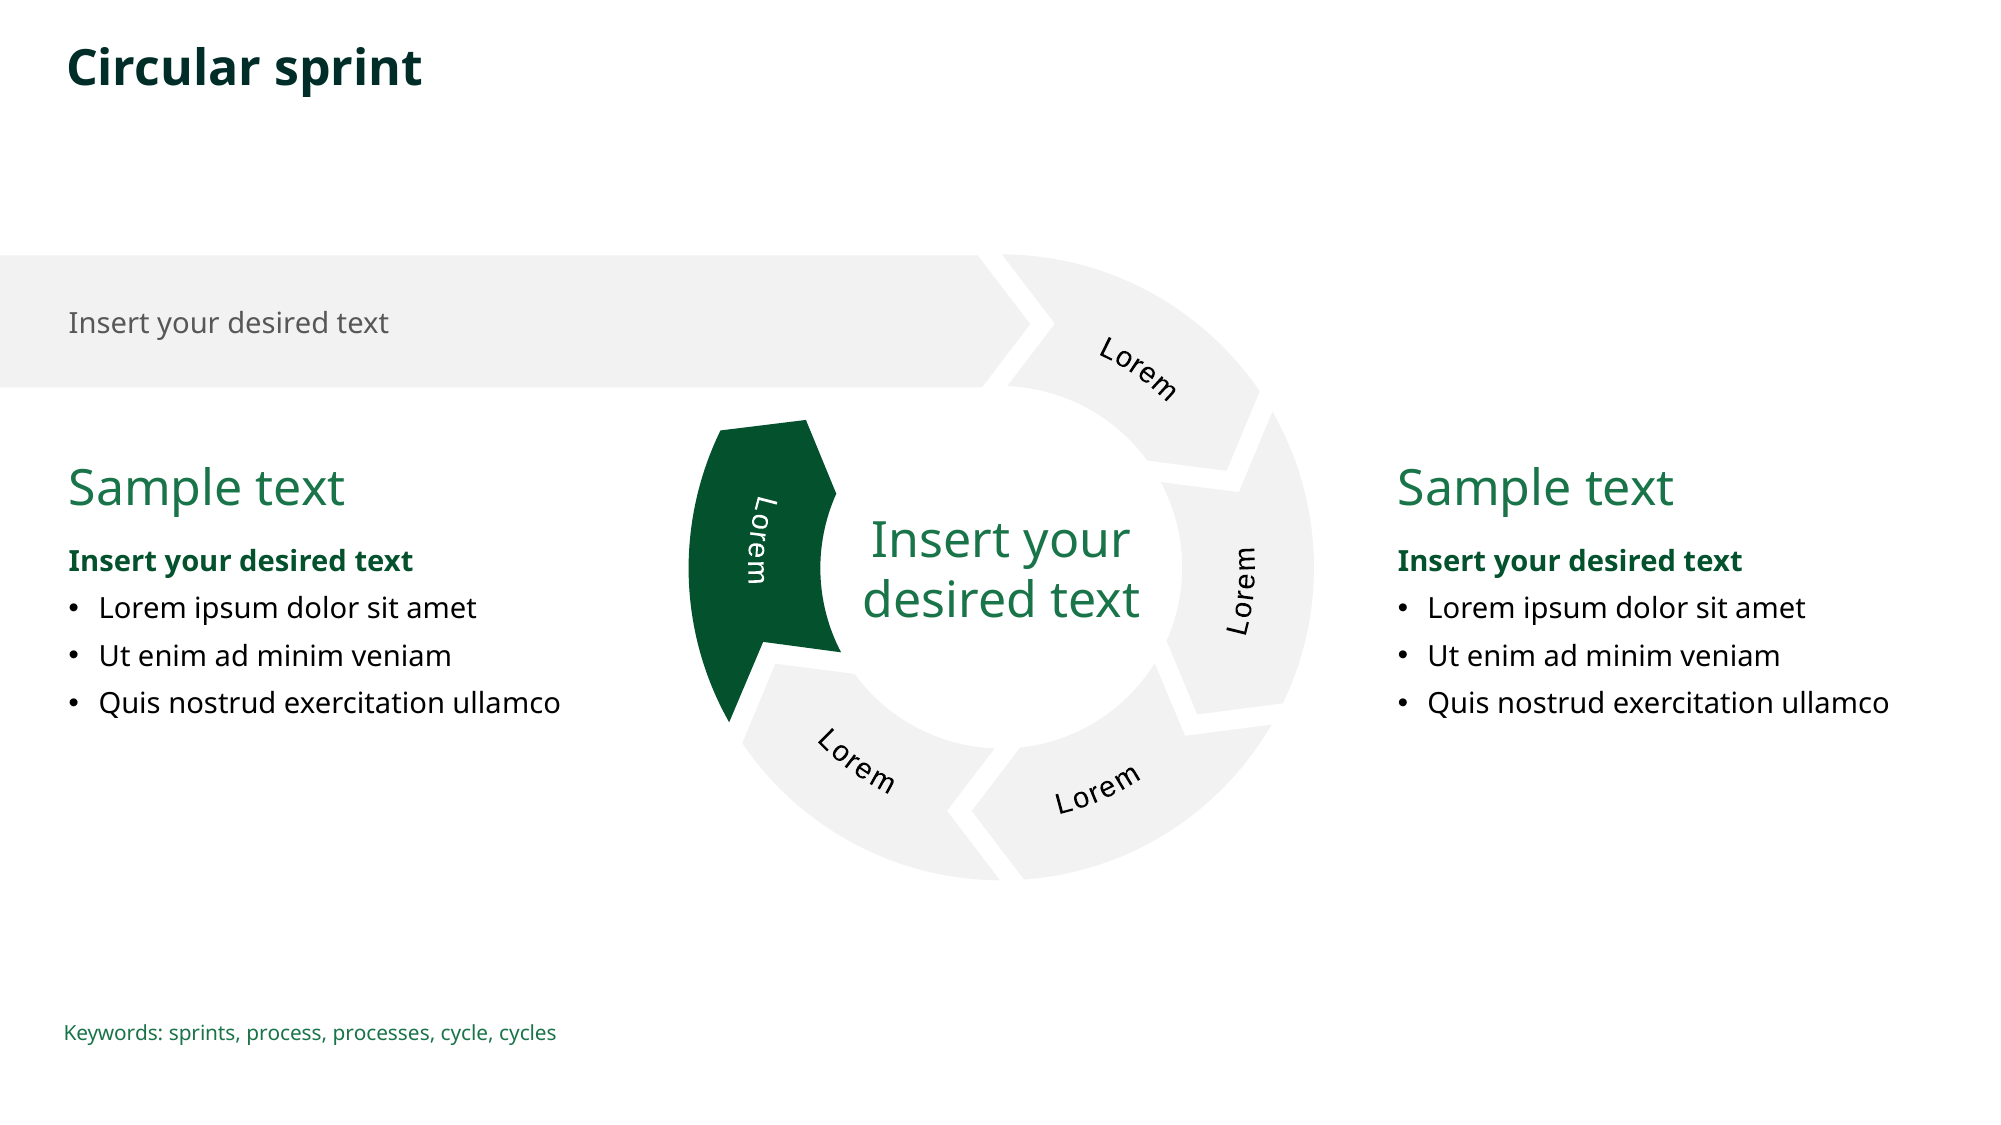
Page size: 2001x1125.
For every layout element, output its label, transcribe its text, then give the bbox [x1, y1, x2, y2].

text_box [1002, 254, 1260, 471]
text_box Insert your desired text Lorem ipsum dolor sit amet Ut enim ad minim veniam Quis nostrud exercitation ullamco [1397, 542, 1938, 720]
text_box Insert your desired text Lorem ipsum dolor sit amet Ut enim ad minim veniam Quis nostrud exercitation ullamco [68, 542, 609, 720]
text_box [0, 255, 1031, 388]
text_box Sample text [1397, 455, 1938, 516]
text_box Keywords: sprints, process, processes, cycle, cycles [63, 1019, 557, 1045]
text_box Insert your desired text [68, 303, 743, 339]
text_box [1175, 411, 1314, 715]
text_box [742, 663, 1000, 881]
text_box Insert your desired text [804, 370, 1199, 764]
text_box [971, 681, 1272, 880]
text_box [688, 419, 828, 723]
text_box Lorem [869, 770, 894, 794]
title Circular sprint [66, 42, 1721, 98]
text_box Sample text [68, 455, 609, 516]
